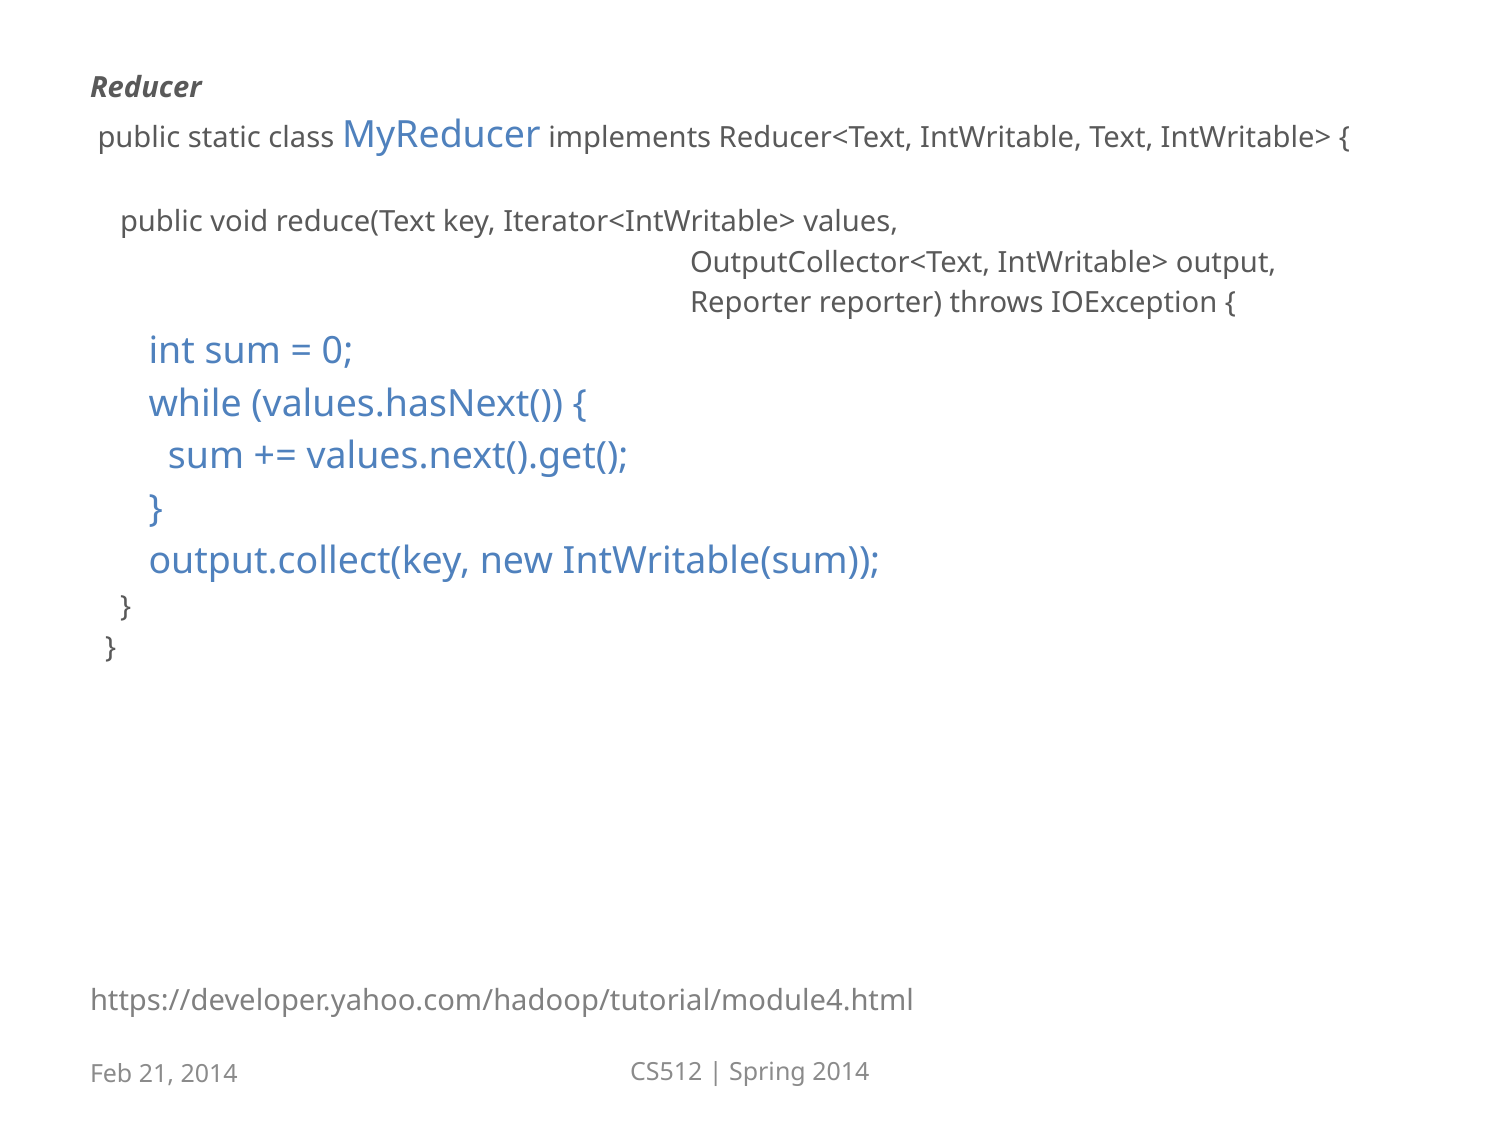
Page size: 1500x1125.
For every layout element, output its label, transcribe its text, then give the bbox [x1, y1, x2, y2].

list https://developer.yahoo.com/hadoop/tutorial/module4.html [75, 870, 1425, 1028]
list Reducer public static class MyReducer implements Reducer<Text, IntWritable, Text, IntWritable> { public void reduce(Text key, Iterator<IntWritable> values, OutputCollector<Text, IntWritable> output, Reporter reporter) throws IOException { int sum = 0; while (values.hasNext()) { sum += values.next().get(); } output.collect(key, new IntWritable(sum)); } } [75, 60, 1425, 862]
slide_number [75, 1042, 425, 1103]
footer CS512 | Spring 2014 [512, 1042, 988, 1103]
